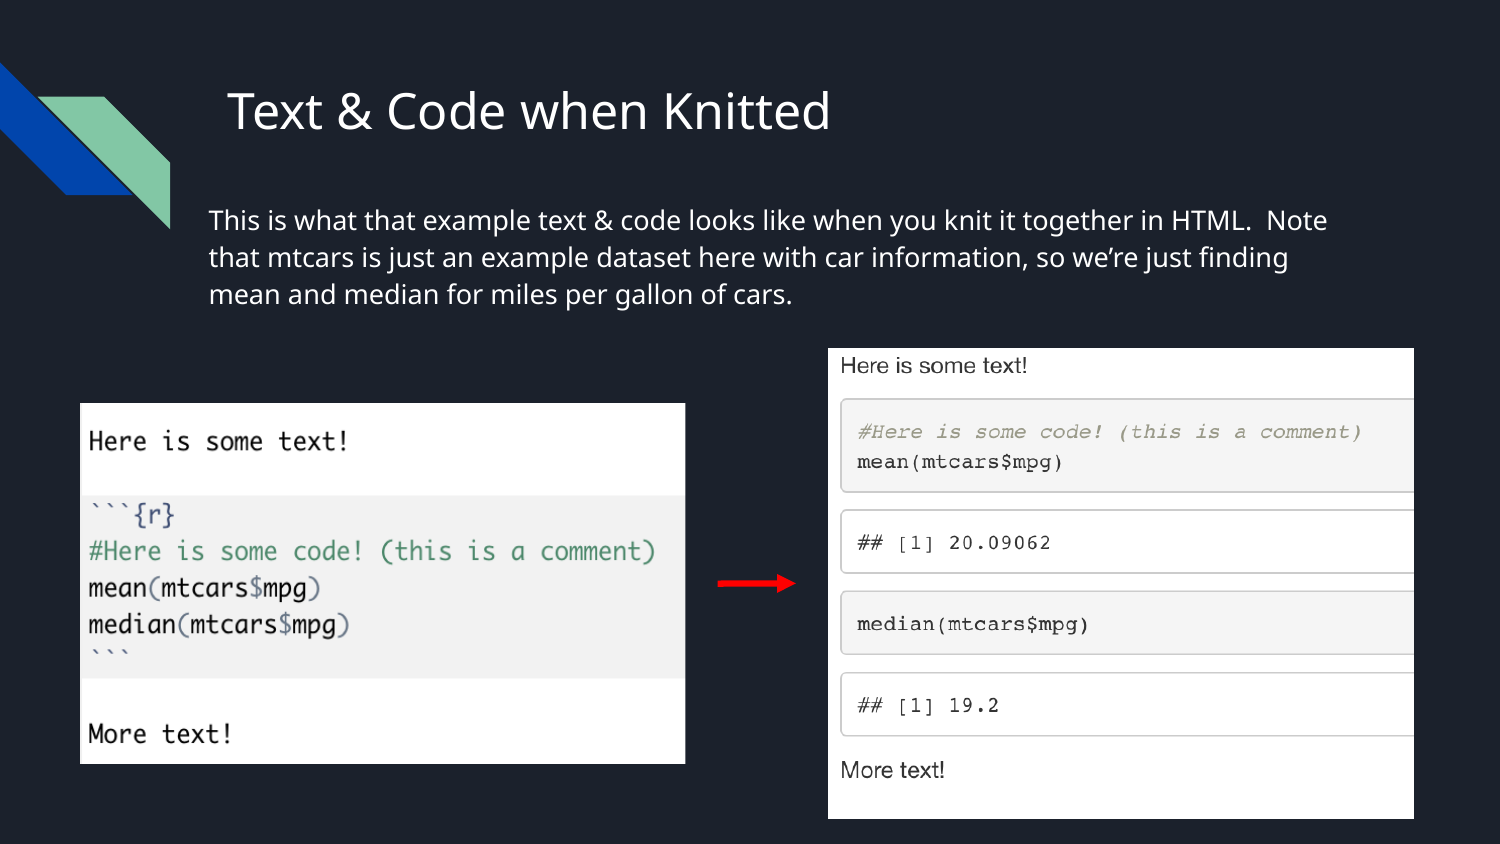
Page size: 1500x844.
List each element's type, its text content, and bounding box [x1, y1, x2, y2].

picture [79, 403, 686, 764]
list This is what that example text & code looks like when you knit it together in HTML. Note that mtcars is just an example dataset here with car information, so we’re just finding mean and median for miles per gallon of cars. [193, 183, 1349, 324]
title Text & Code when Knitted [212, 64, 1368, 215]
picture [828, 347, 1414, 819]
